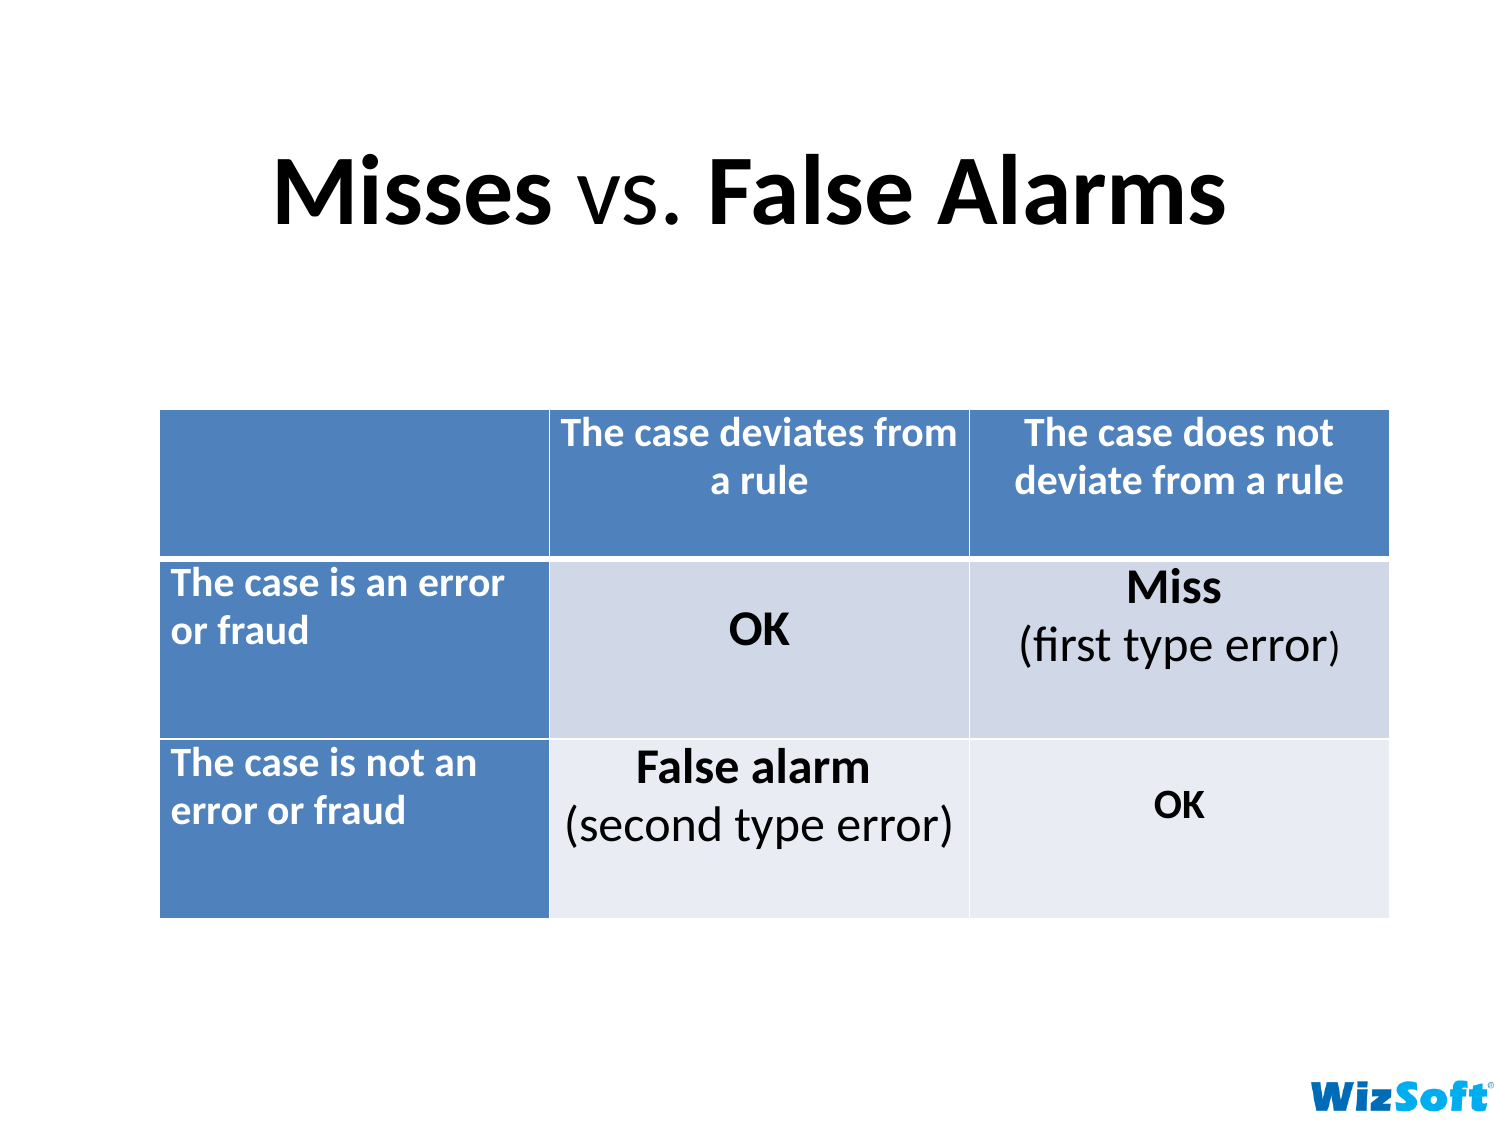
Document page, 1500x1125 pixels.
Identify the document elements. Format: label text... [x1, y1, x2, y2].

table_header The case does not deviate from a rule [970, 410, 1389, 556]
table_cell The case is an error or fraud [160, 562, 549, 738]
title Misses vs. False Alarms [147, 113, 1353, 256]
table_header [160, 410, 549, 556]
table_header The case deviates from a rule [550, 410, 969, 556]
table_cell False alarm (second type error) [550, 740, 969, 918]
picture [1301, 1070, 1500, 1125]
table_cell Miss (first type error) [970, 562, 1389, 738]
table_cell OK [970, 740, 1389, 918]
table_cell OK [550, 562, 969, 738]
table_cell The case is not an error or fraud [160, 740, 549, 918]
